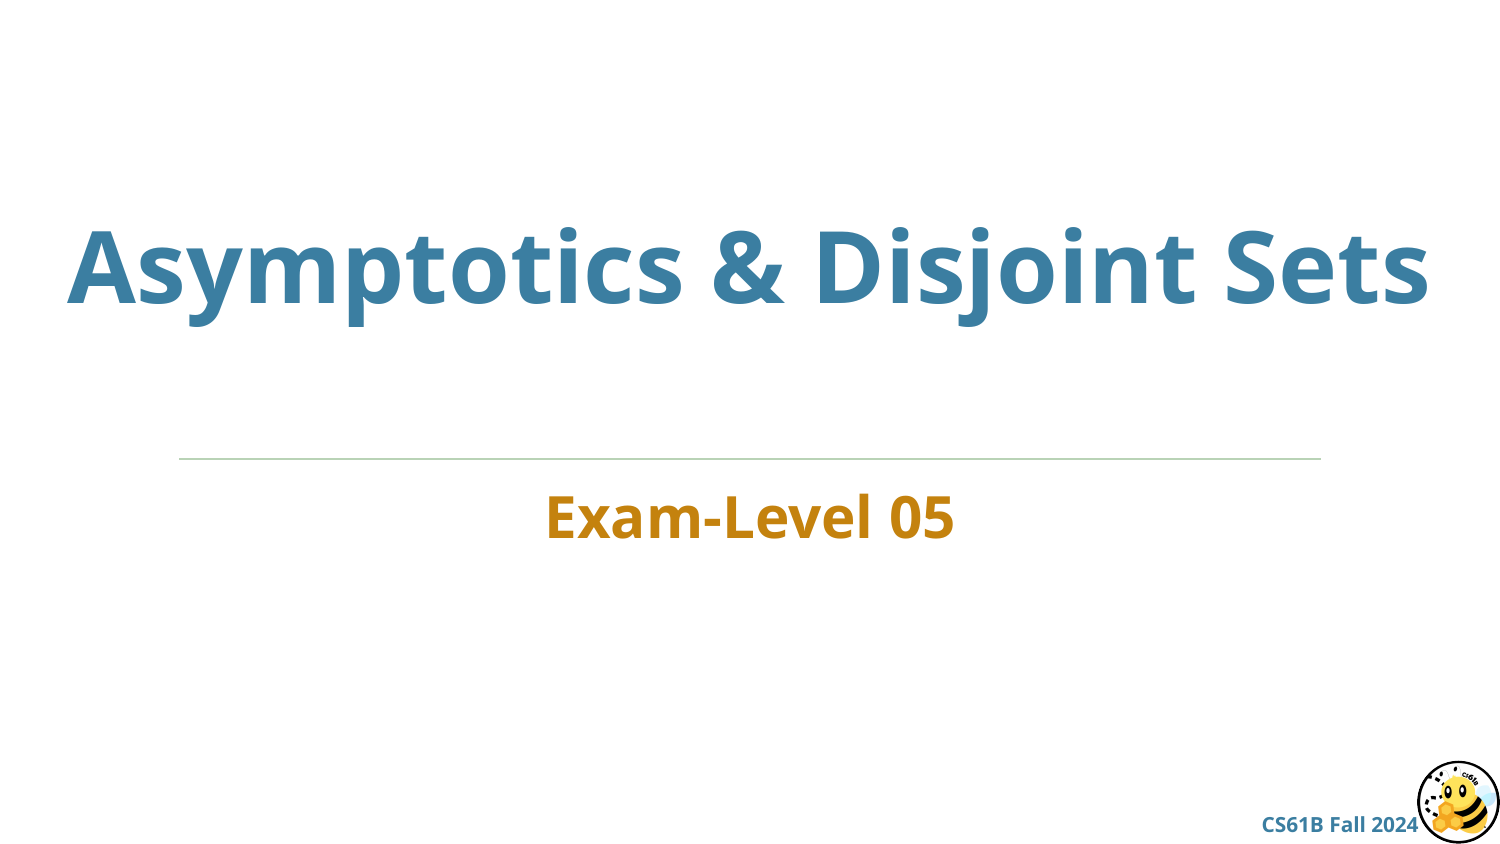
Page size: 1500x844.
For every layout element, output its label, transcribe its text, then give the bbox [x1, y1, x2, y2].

picture [1417, 760, 1500, 844]
title Asymptotics & Disjoint Sets [51, 122, 1449, 459]
subtitle Exam-Level 05 [51, 464, 1449, 595]
